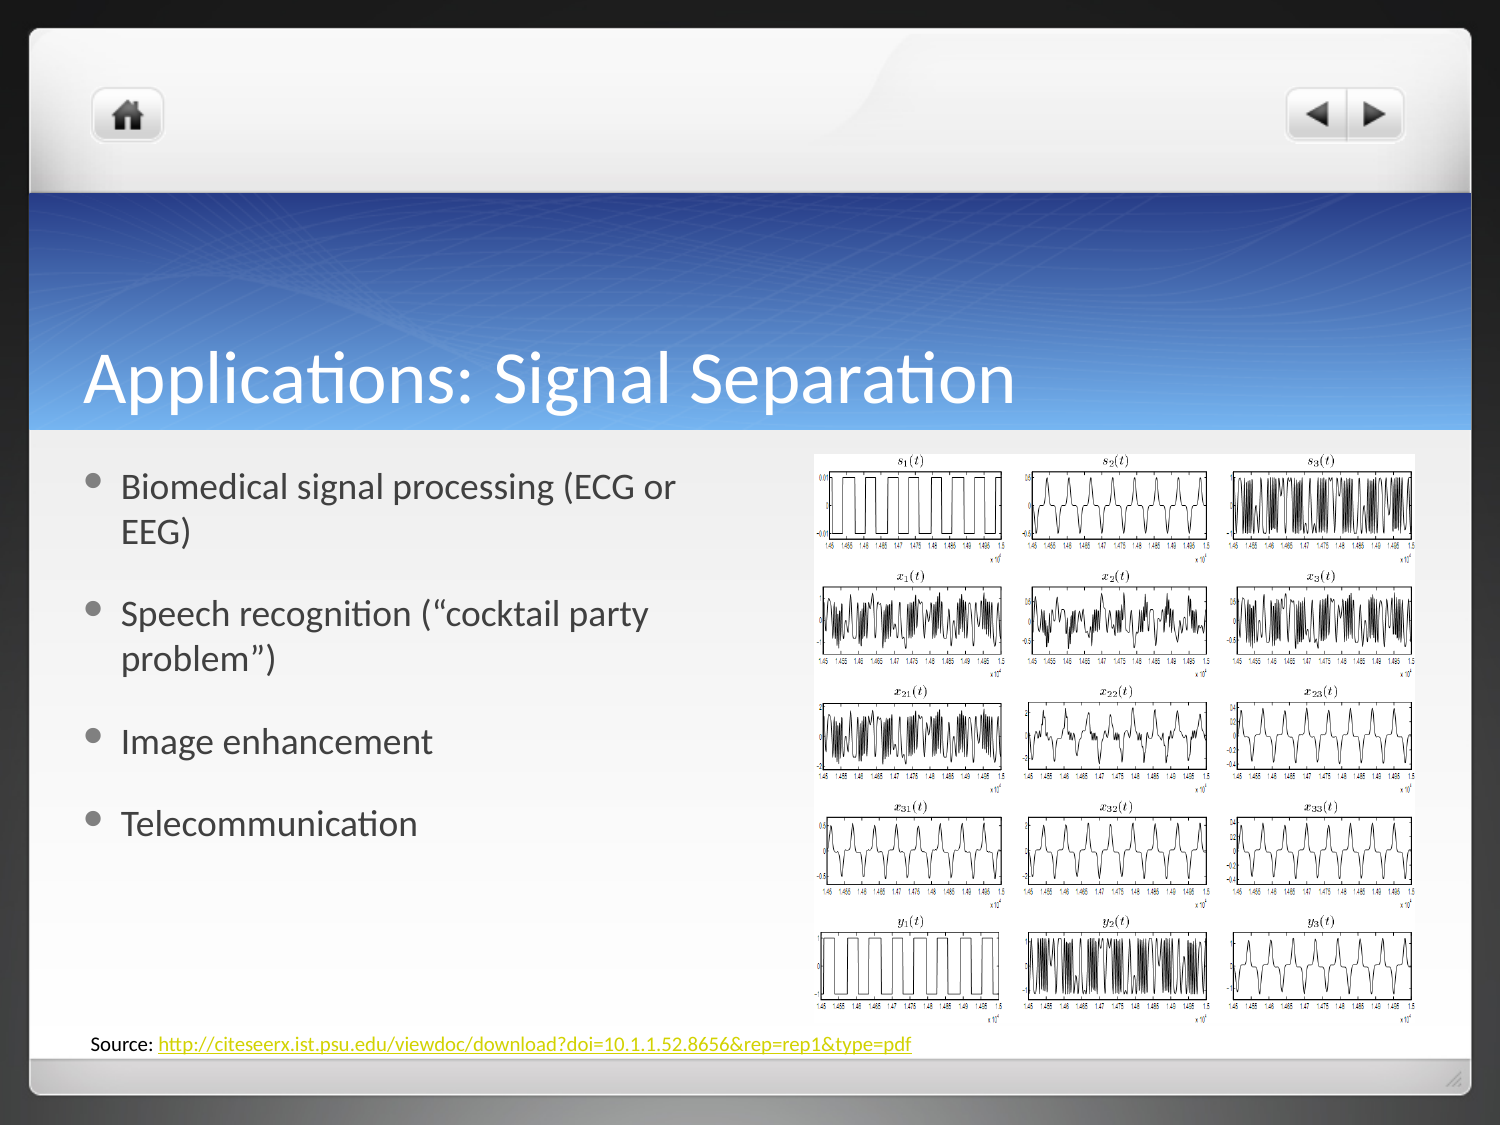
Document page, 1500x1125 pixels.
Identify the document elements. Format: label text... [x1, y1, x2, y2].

picture [0, 0, 1500, 1125]
list Biomedical signal processing (ECG or EEG) Speech recognition (“cocktail party problem”) Image enhancement Telecommunication [68, 454, 699, 1023]
text_box Source: http://citeseerx.ist.psu.edu/viewdoc/download?doi=10.1.1.52.8656&rep=rep1&type=pdf [75, 1022, 813, 1063]
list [814, 453, 1415, 1024]
title Applications: Signal Separation [68, 238, 1432, 427]
